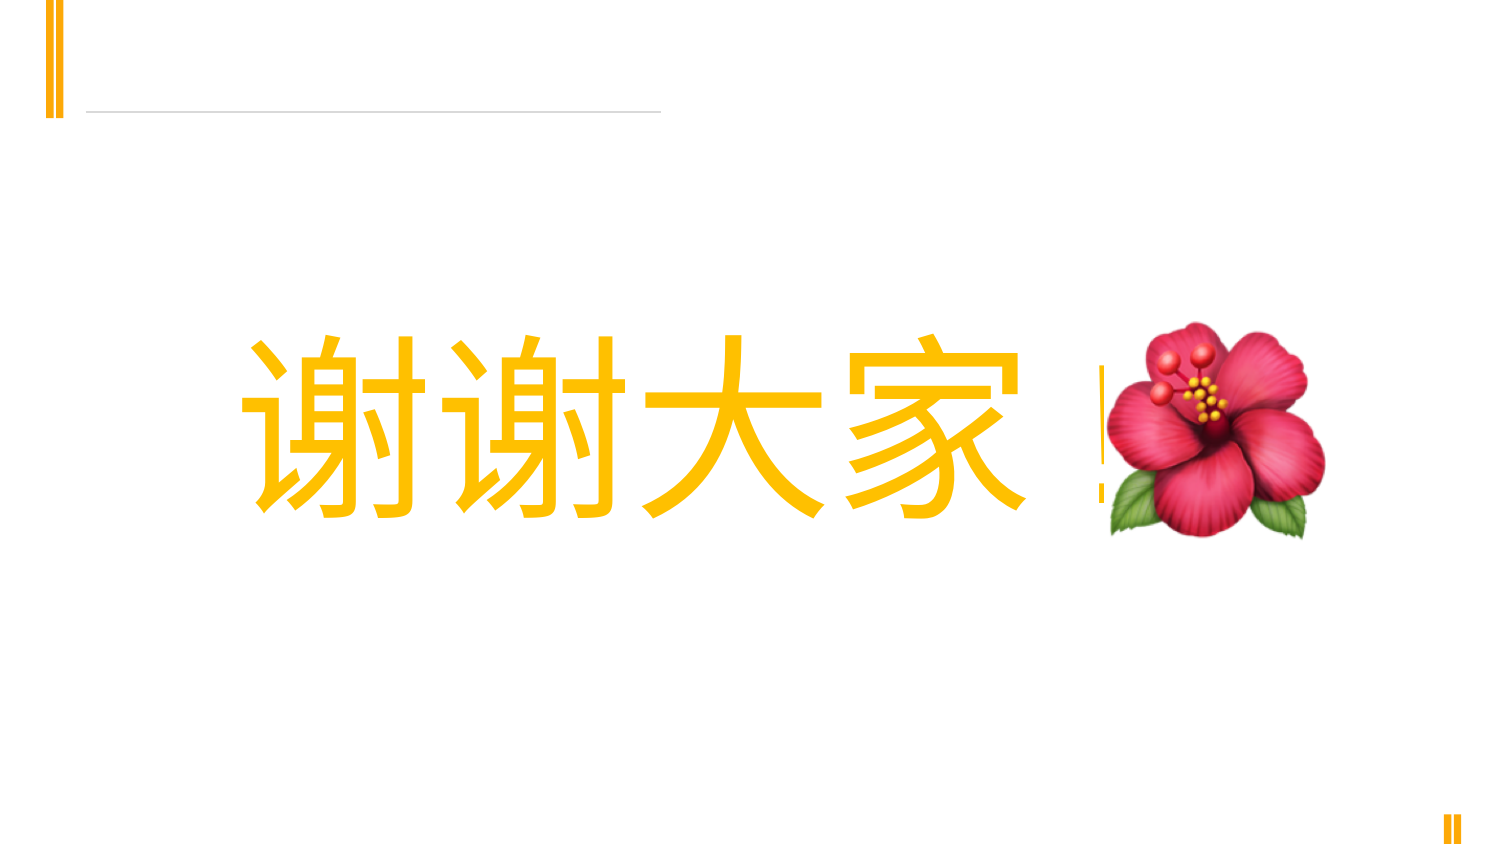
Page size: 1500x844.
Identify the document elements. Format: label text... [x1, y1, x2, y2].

picture [1104, 316, 1328, 551]
text_box 谢谢大家! [218, 296, 1463, 552]
